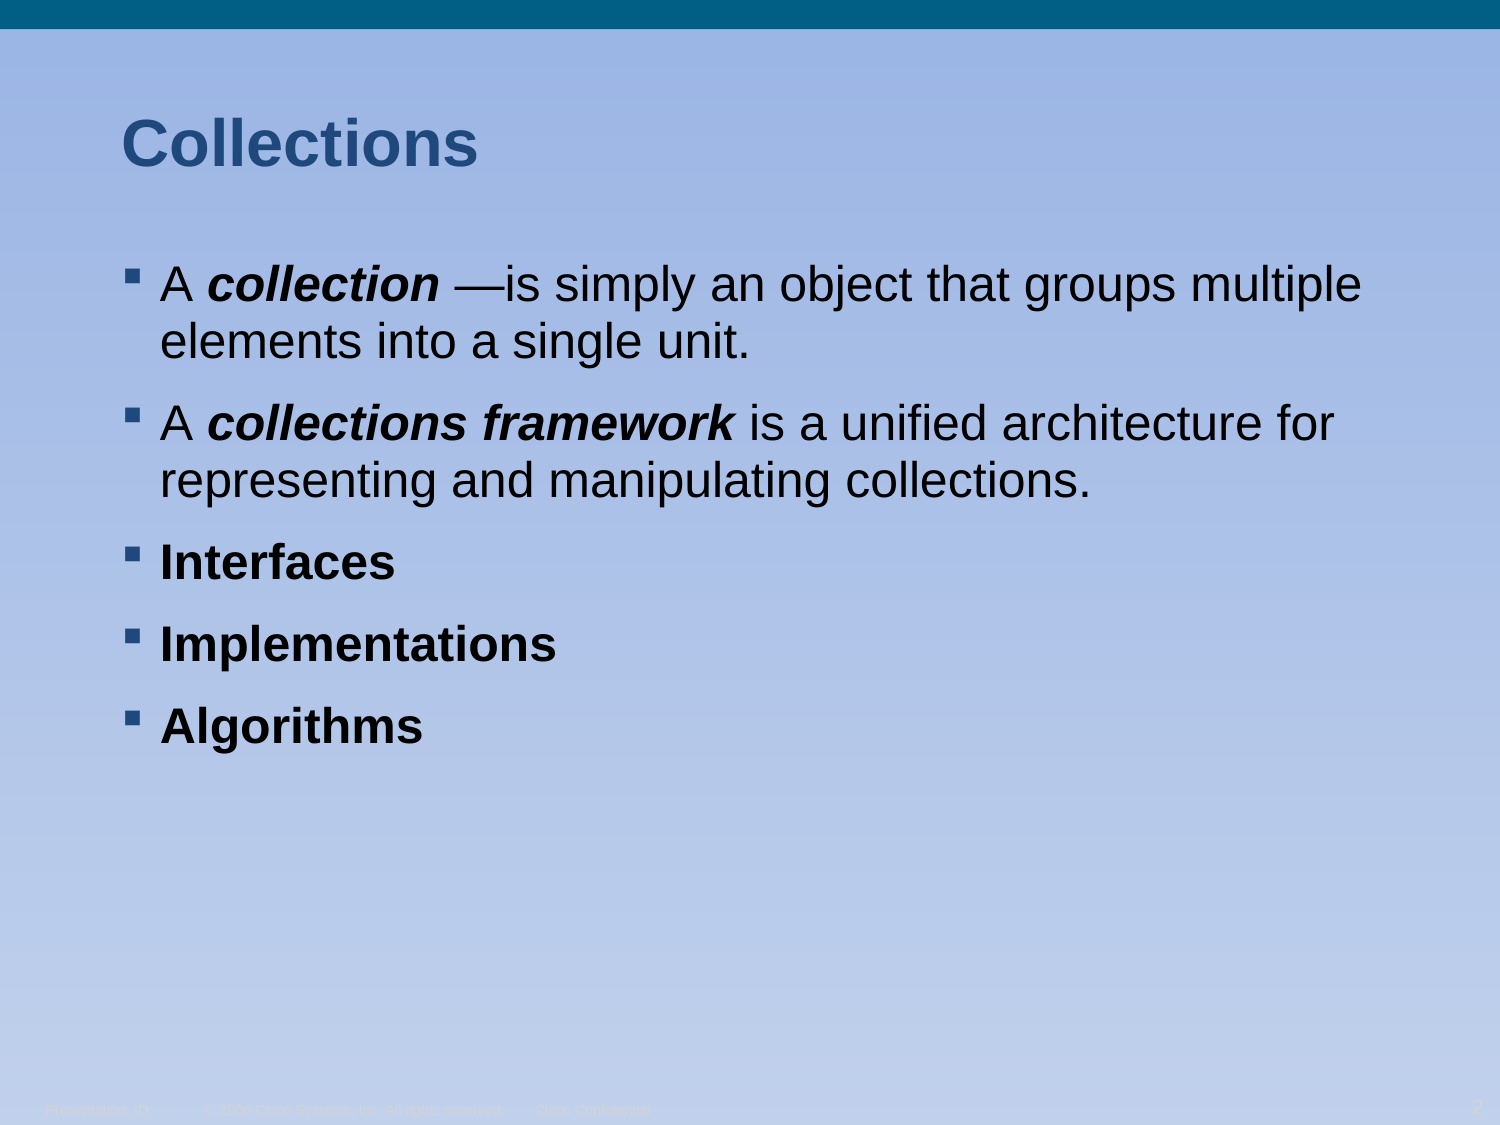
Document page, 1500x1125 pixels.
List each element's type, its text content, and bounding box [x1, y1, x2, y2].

title Collections [107, 49, 1444, 188]
list A collection —is simply an object that groups multiple elements into a single unit. A collections framework is a unified architecture for representing and manipulating collections. Interfaces Implementations Algorithms [107, 249, 1411, 836]
